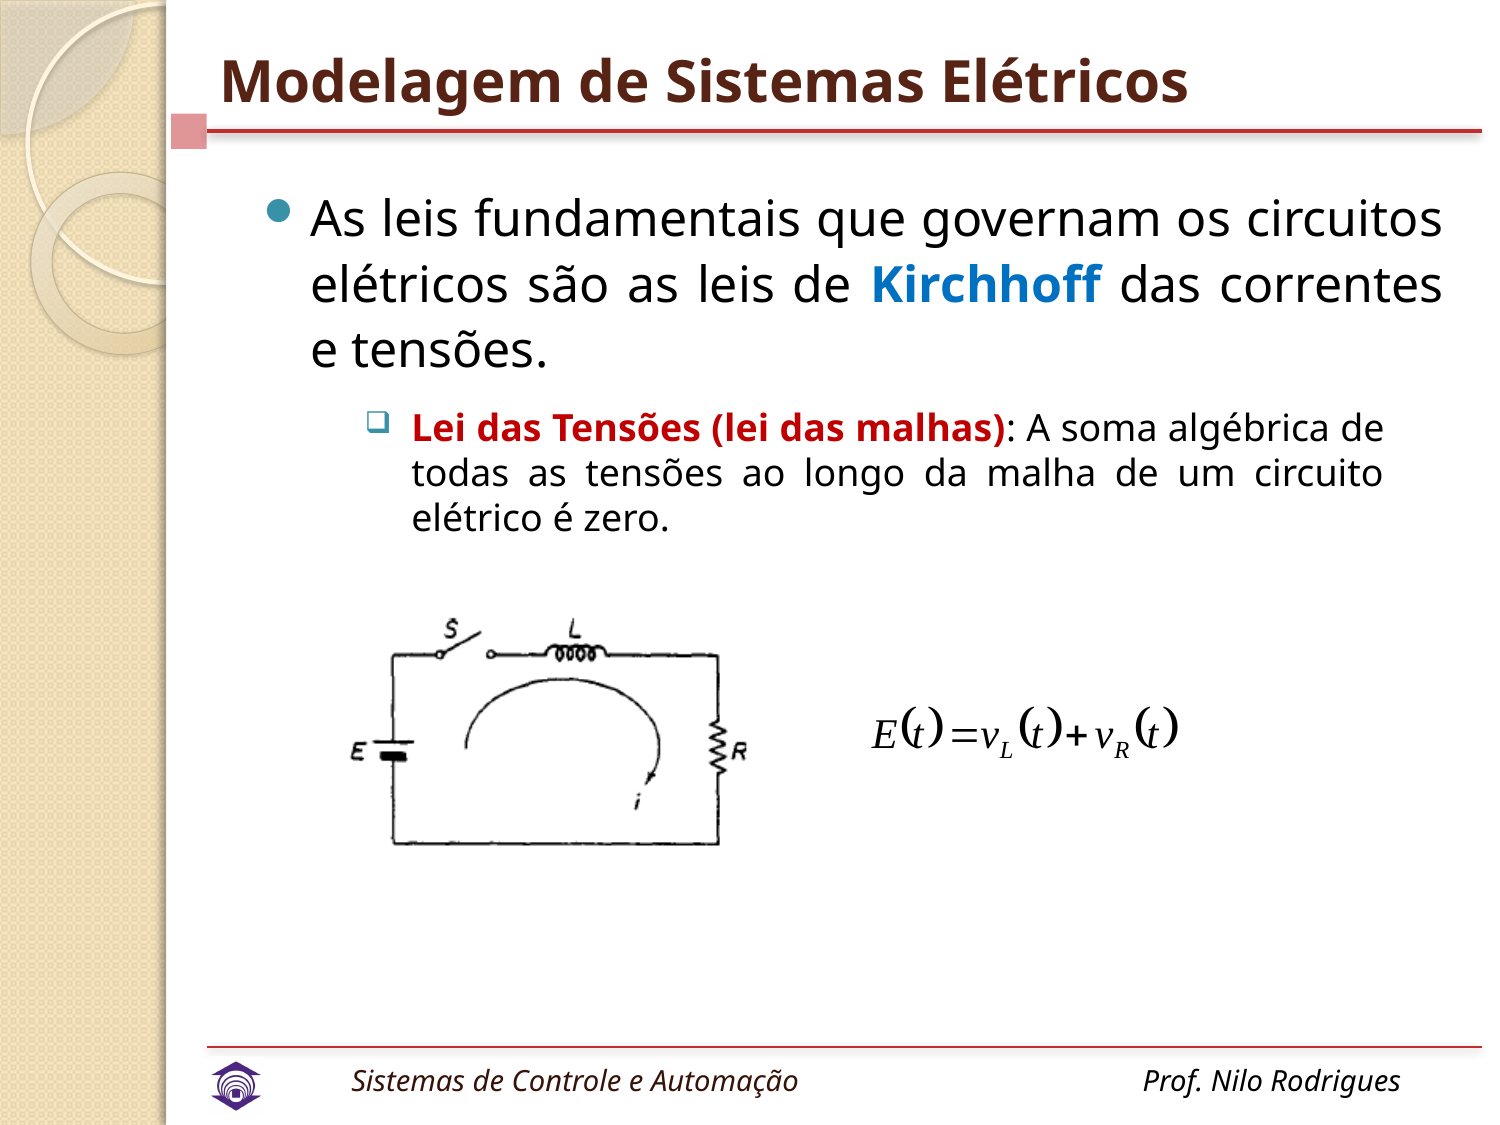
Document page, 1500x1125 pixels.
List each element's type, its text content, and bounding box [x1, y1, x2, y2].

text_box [863, 705, 1182, 767]
list As leis fundamentais que governam os circuitos elétricos são as leis de Kirchhoff das correntes e tensões. [235, 172, 1459, 327]
picture [206, 1056, 266, 1116]
text_box Lei das Tensões (lei das malhas): A soma algébrica de todas as tensões ao longo da malha de um circuito elétrico é zero. [336, 397, 1400, 598]
picture [336, 609, 756, 864]
text_box [169, 111, 209, 151]
title Modelagem de Sistemas Elétricos [205, 20, 1436, 133]
